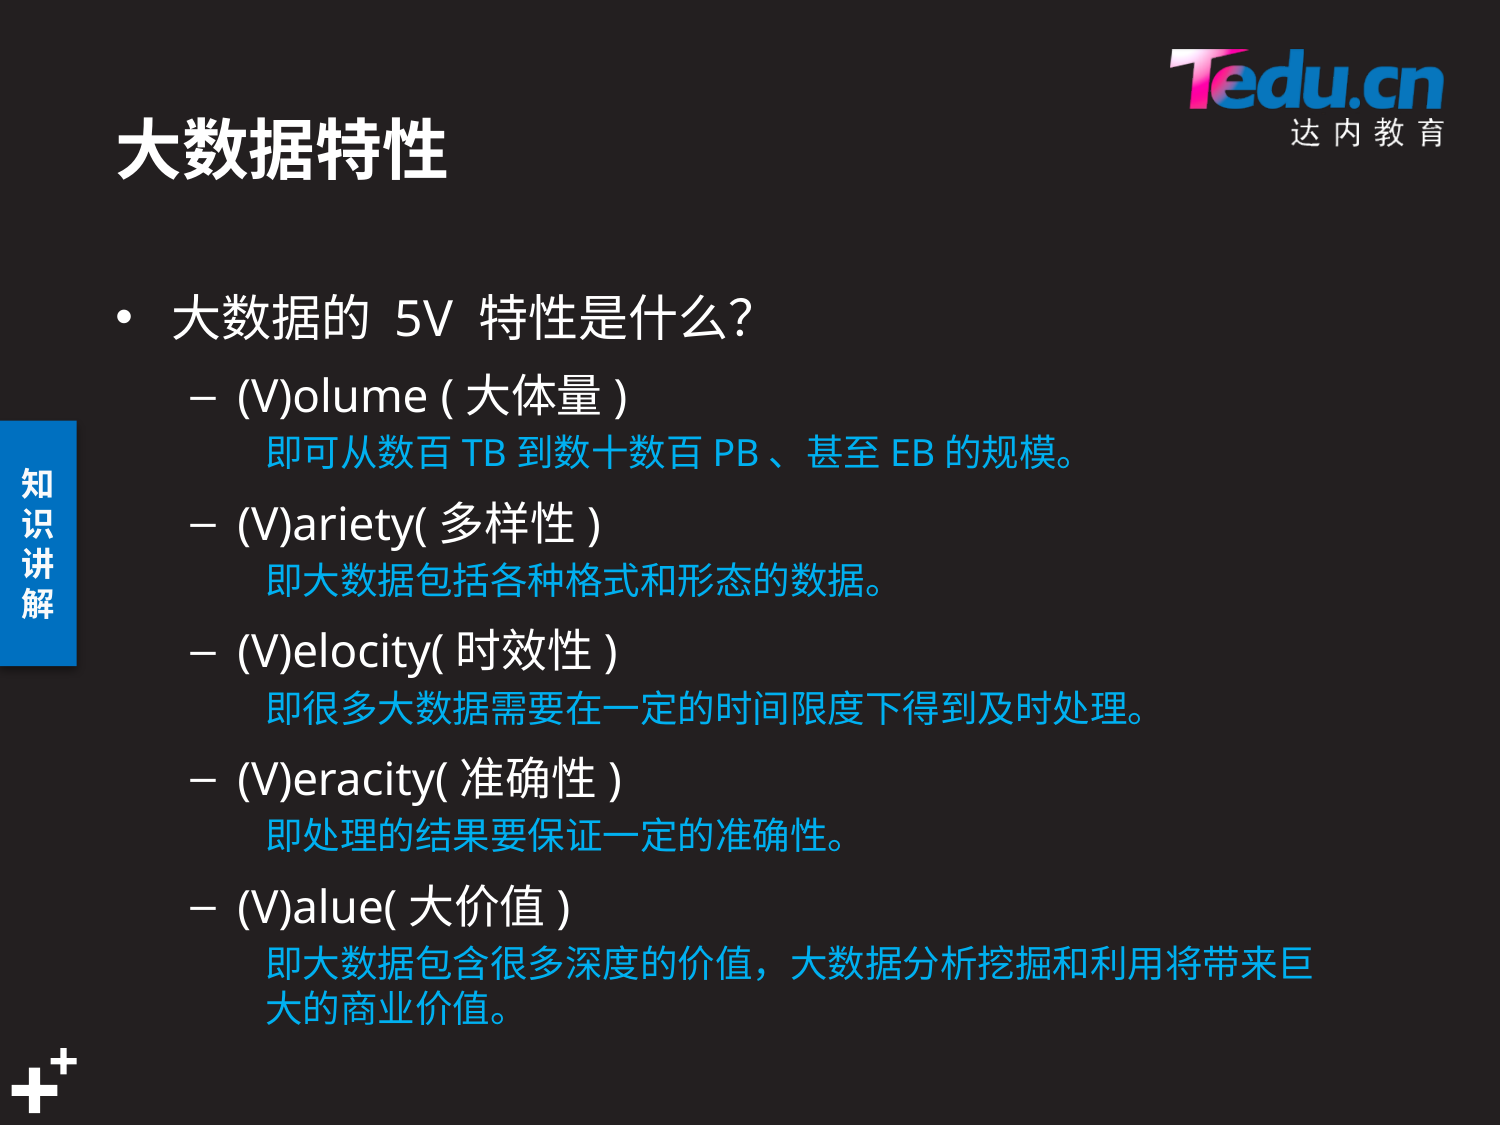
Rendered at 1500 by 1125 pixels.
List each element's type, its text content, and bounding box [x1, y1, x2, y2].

title 大数据特性 [100, 89, 1211, 207]
picture [1157, 35, 1459, 162]
list 大数据的 5V 特性是什么？ (V)olume (大体量) 即可从数百TB到数十数百PB、甚至EB的规模。 (V)ariety(多样性) 即大数据包括各种格式和形态的数据。 (V)elocity(时效性) 即很多大数据需要在一定的时间限度下得到及时处理。 (V)eracity(准确性) 即处理的结果要保证一定的准确性。 (V)alue(大价值) 即大数据包含很多深度的价值，大数据分析挖掘和利用将带来巨大的商业价值。 [100, 267, 1349, 1062]
